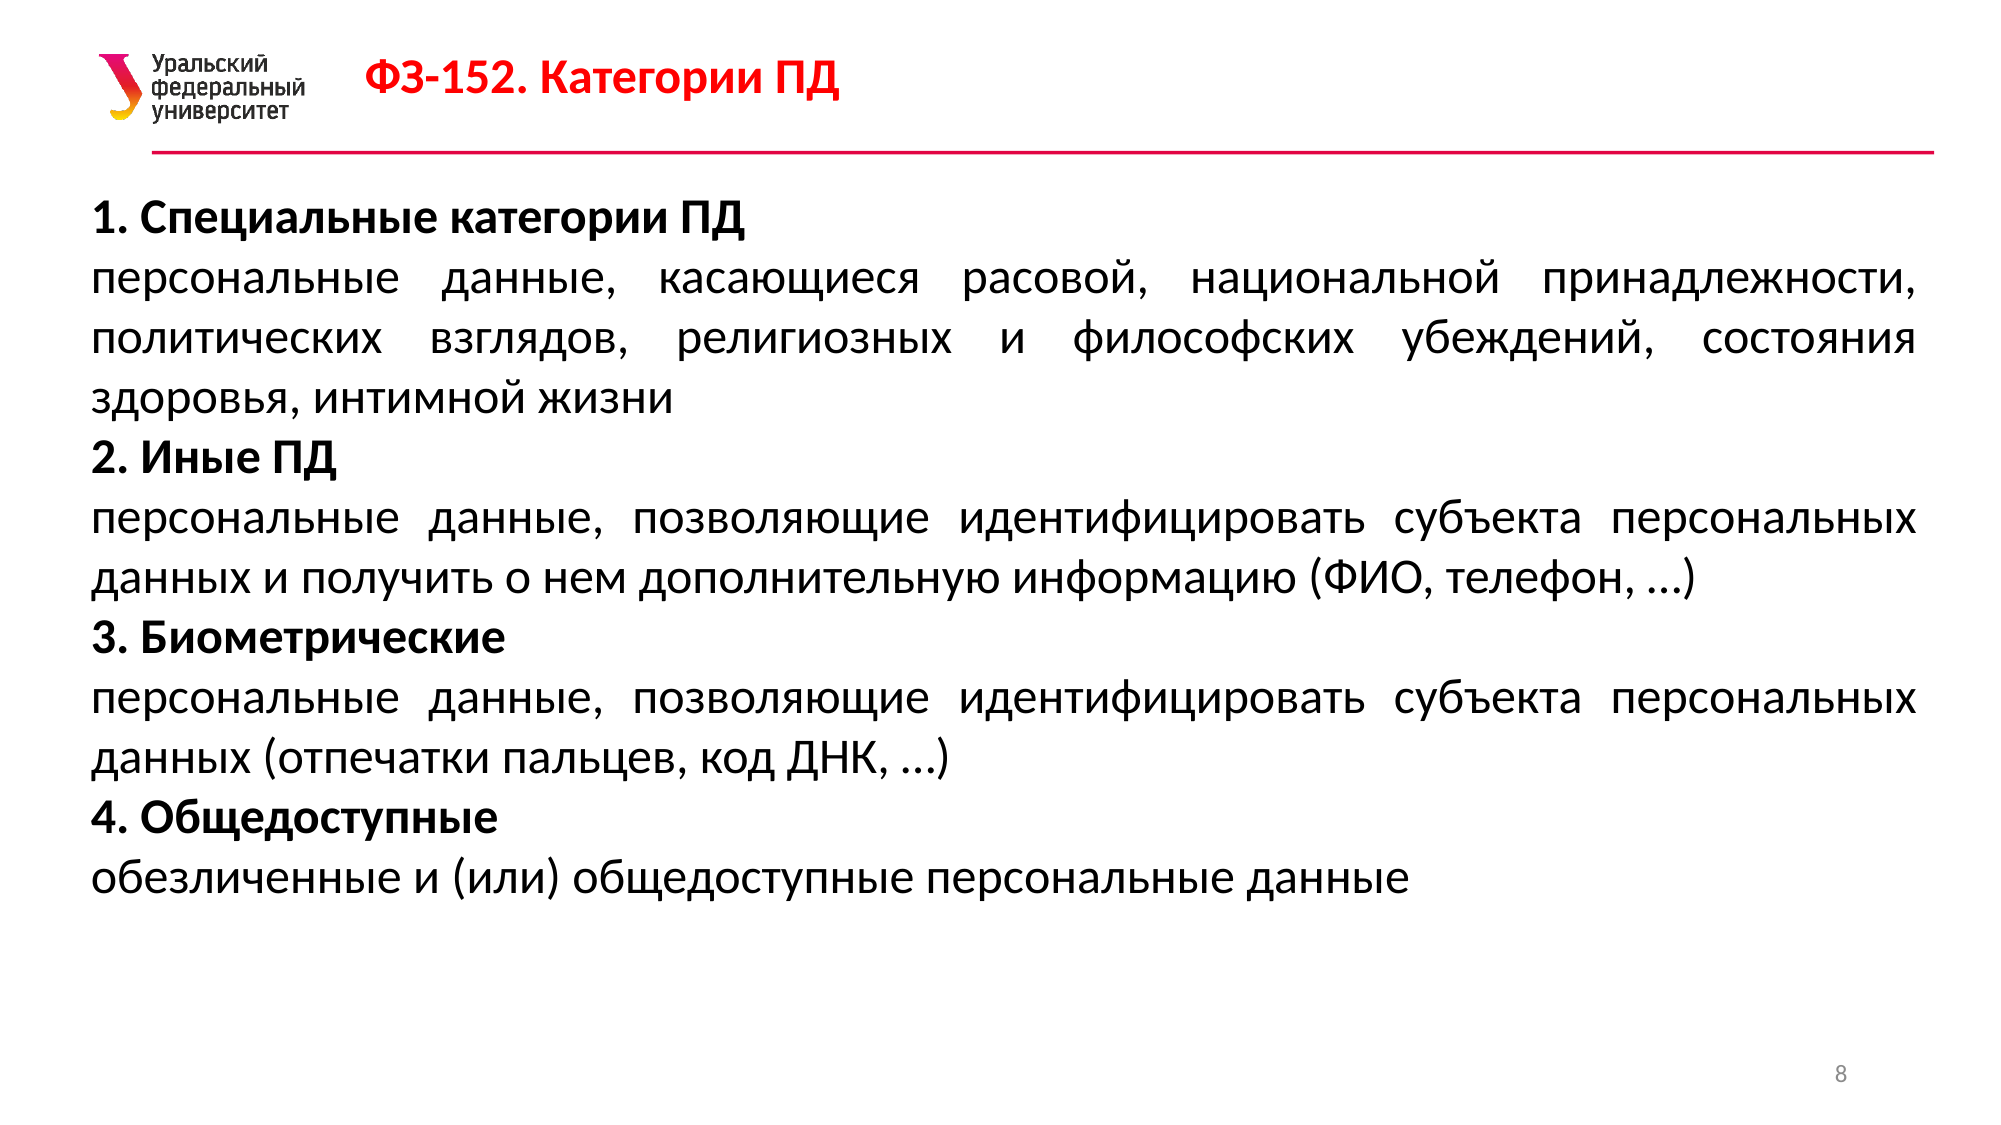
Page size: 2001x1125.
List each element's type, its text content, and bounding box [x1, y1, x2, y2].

text_box [151, 150, 1935, 155]
slide_number 8 [1412, 1042, 1863, 1103]
picture [98, 52, 320, 124]
text_box 1. Специальные категории ПД персональные данные, касающиеся расовой, национальной принадлежности, политических взглядов, религиозных и философских убеждений, состояния здоровья, интимной жизни 2. Иные ПД персональные данные, позволяющие идентифицировать субъекта персональных данных и получить о нем дополнительную информацию (ФИО, телефон, …) 3. Биометрические персональные данные, позволяющие идентифицировать субъекта персональных данных (отпечатки пальцев, код ДНК, …) 4. Общедоступные обезличенные и (или) общедоступные персональные данные [76, 175, 1933, 911]
text_box ФЗ-152. Категории ПД [350, 36, 1967, 111]
